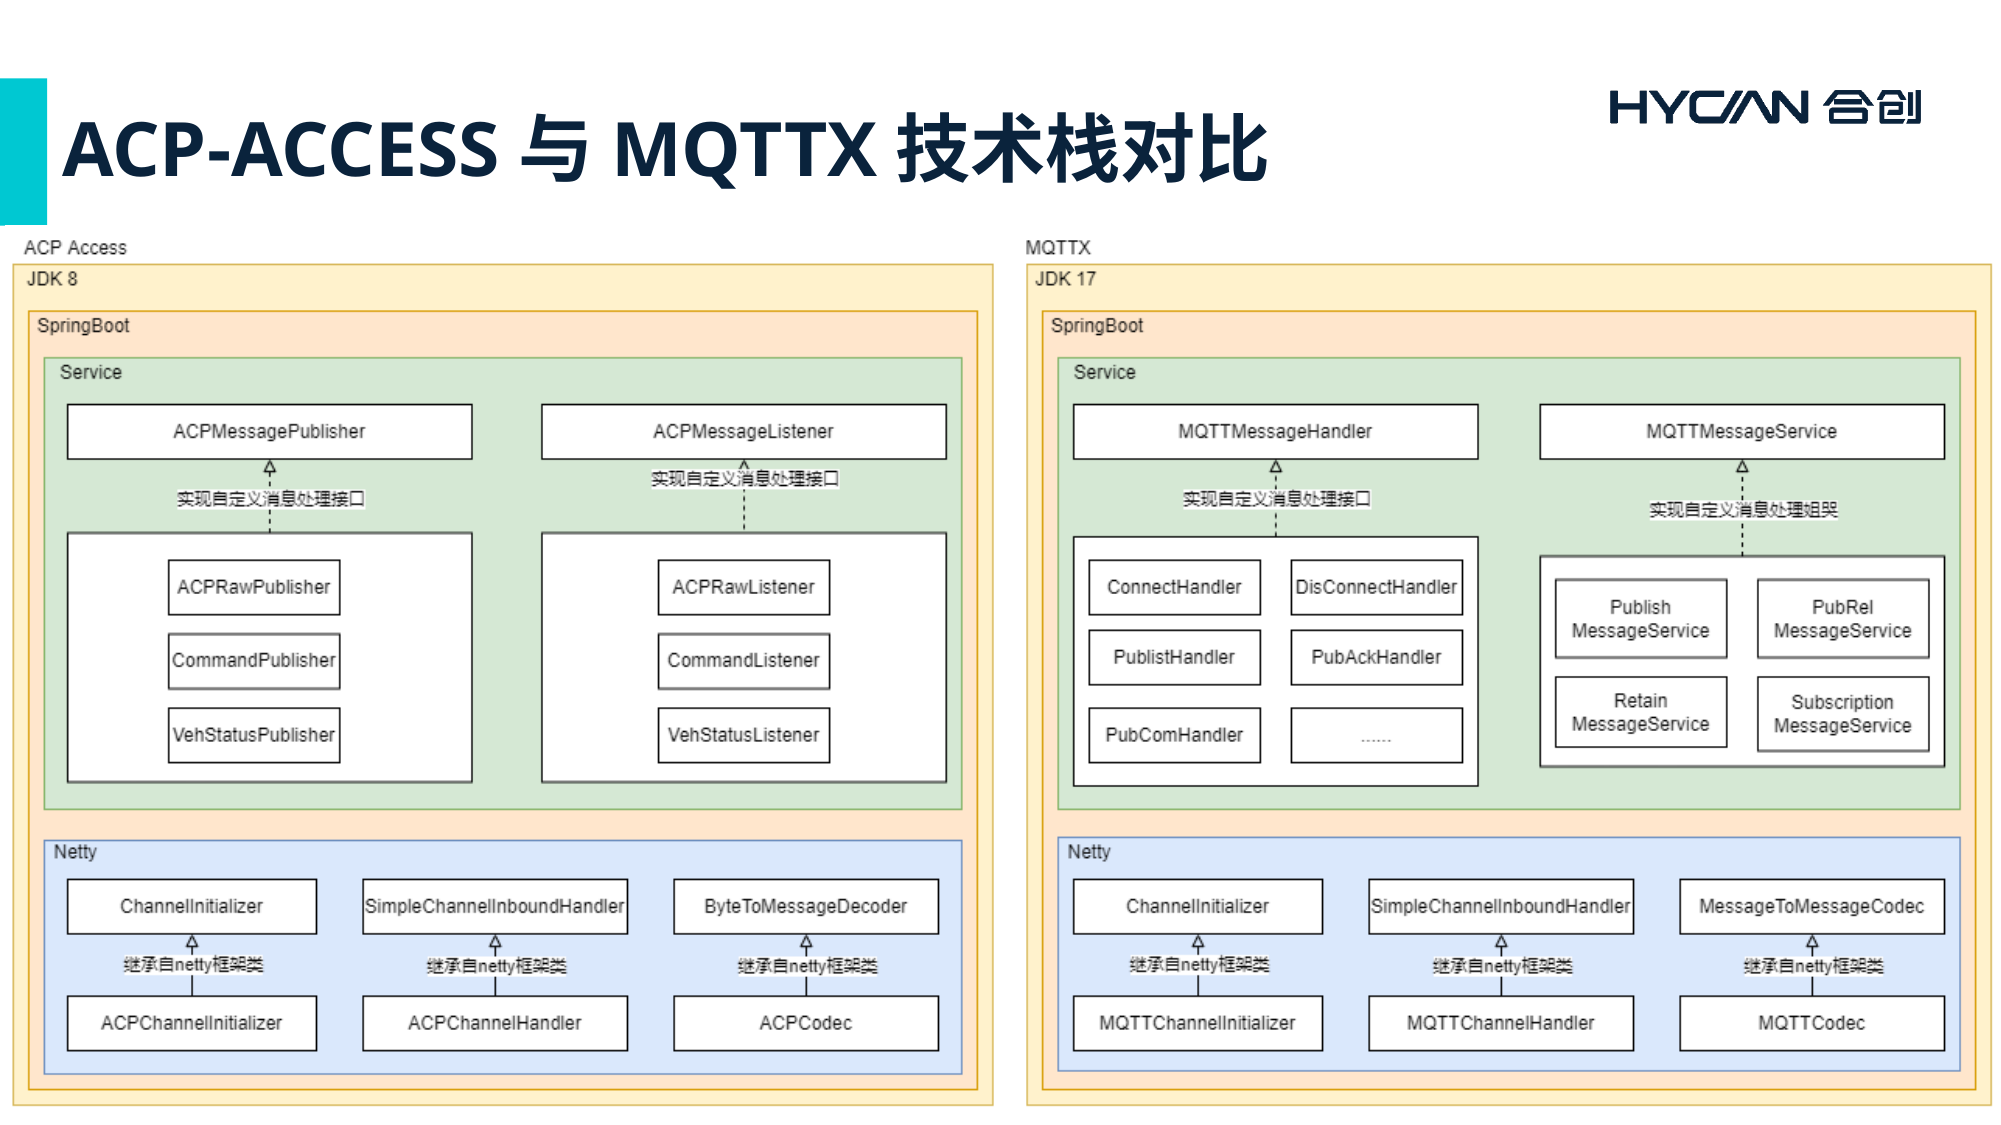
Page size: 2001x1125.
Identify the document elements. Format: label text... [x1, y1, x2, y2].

title ACP-ACCESS与MQTTX技术栈对比 [47, 78, 1561, 225]
picture [4, 225, 2000, 1114]
picture [1603, 78, 1925, 131]
